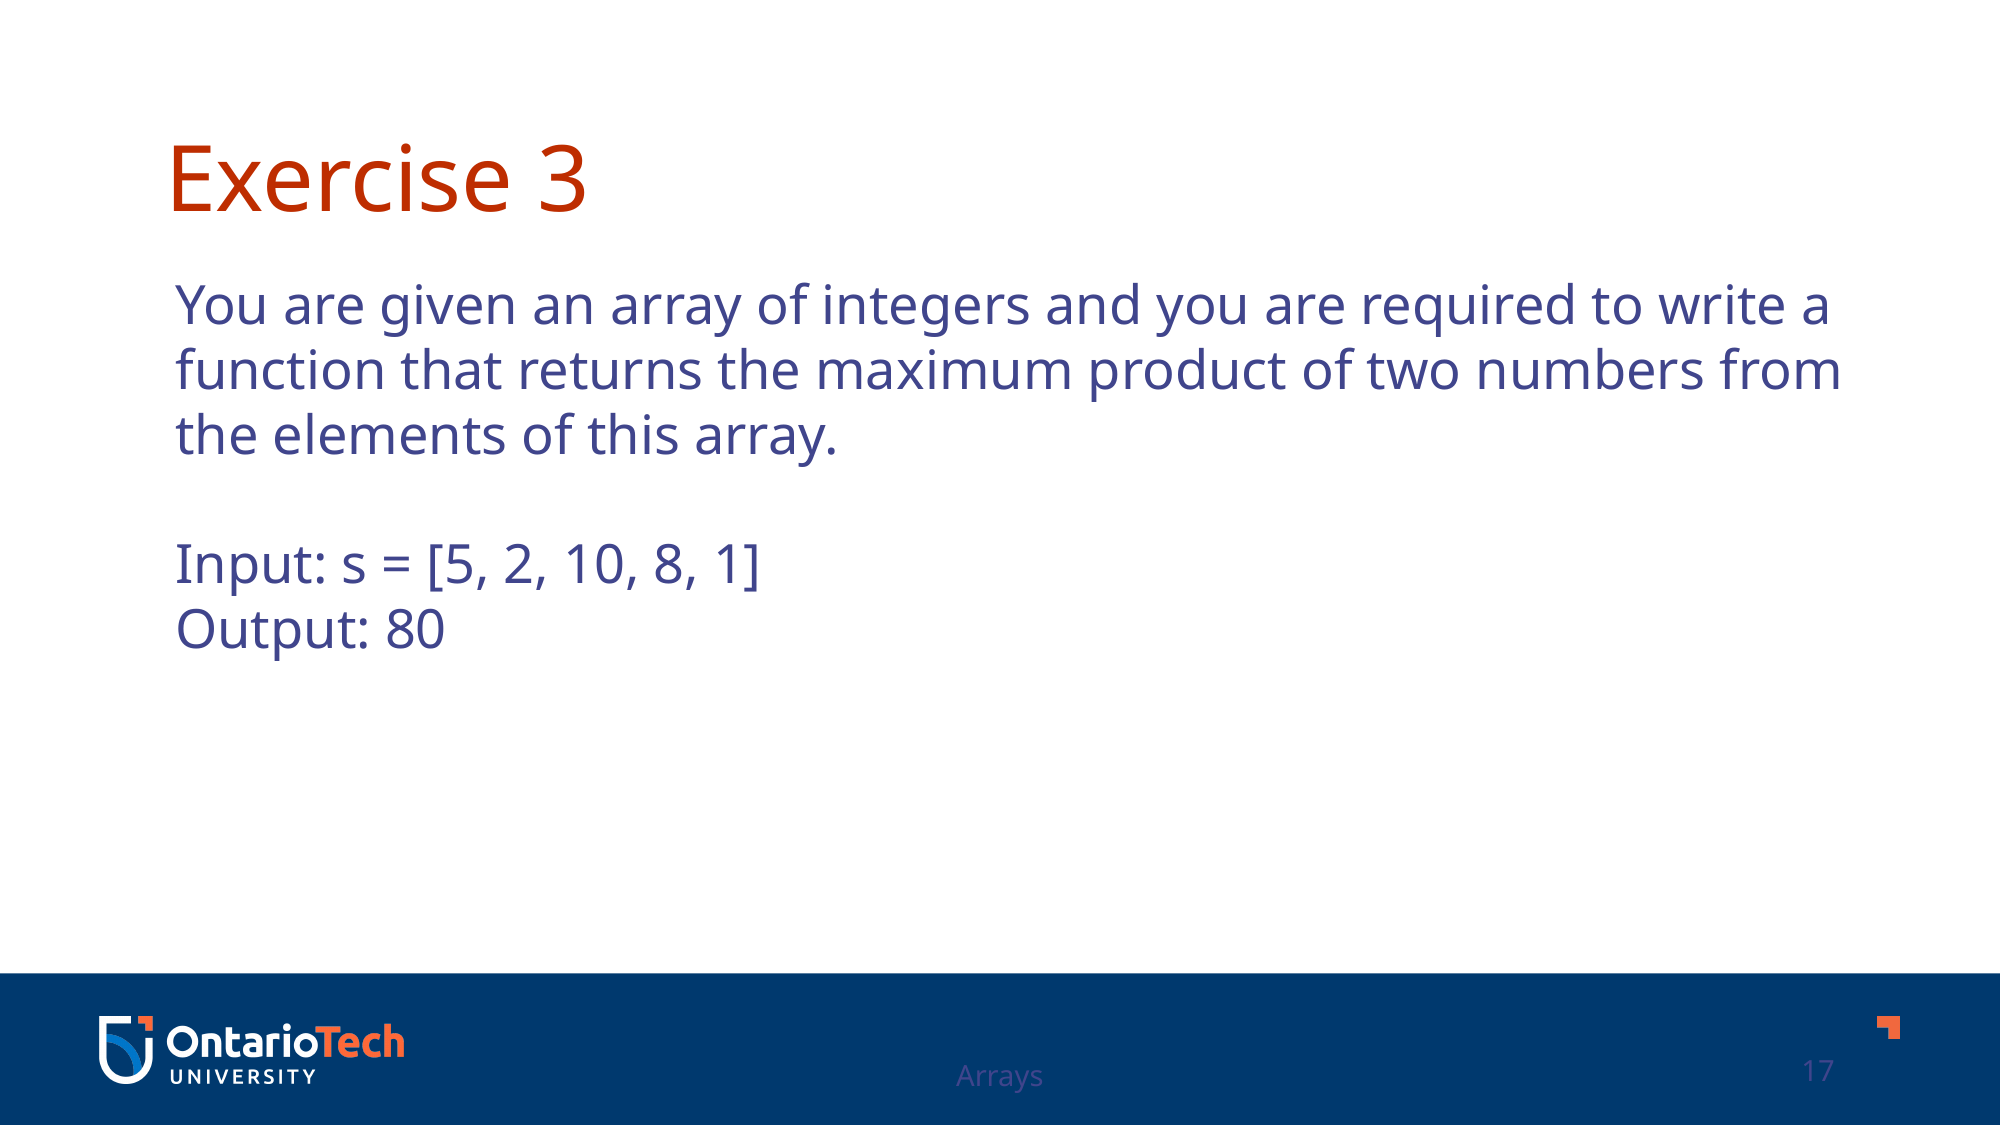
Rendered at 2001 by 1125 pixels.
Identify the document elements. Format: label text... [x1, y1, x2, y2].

text_box You are given an array of integers and you are required to write a function that returns the maximum product of two numbers from the elements of this array. Input: s = [5, 2, 10, 8, 1] Output: 80 [150, 262, 1952, 850]
picture [1877, 1016, 1900, 1039]
text_box Exercise 3 [150, 49, 1884, 238]
text_box Arrays [683, 1025, 1317, 1100]
picture [99, 1016, 404, 1084]
text_box 17 [1433, 1025, 1850, 1100]
